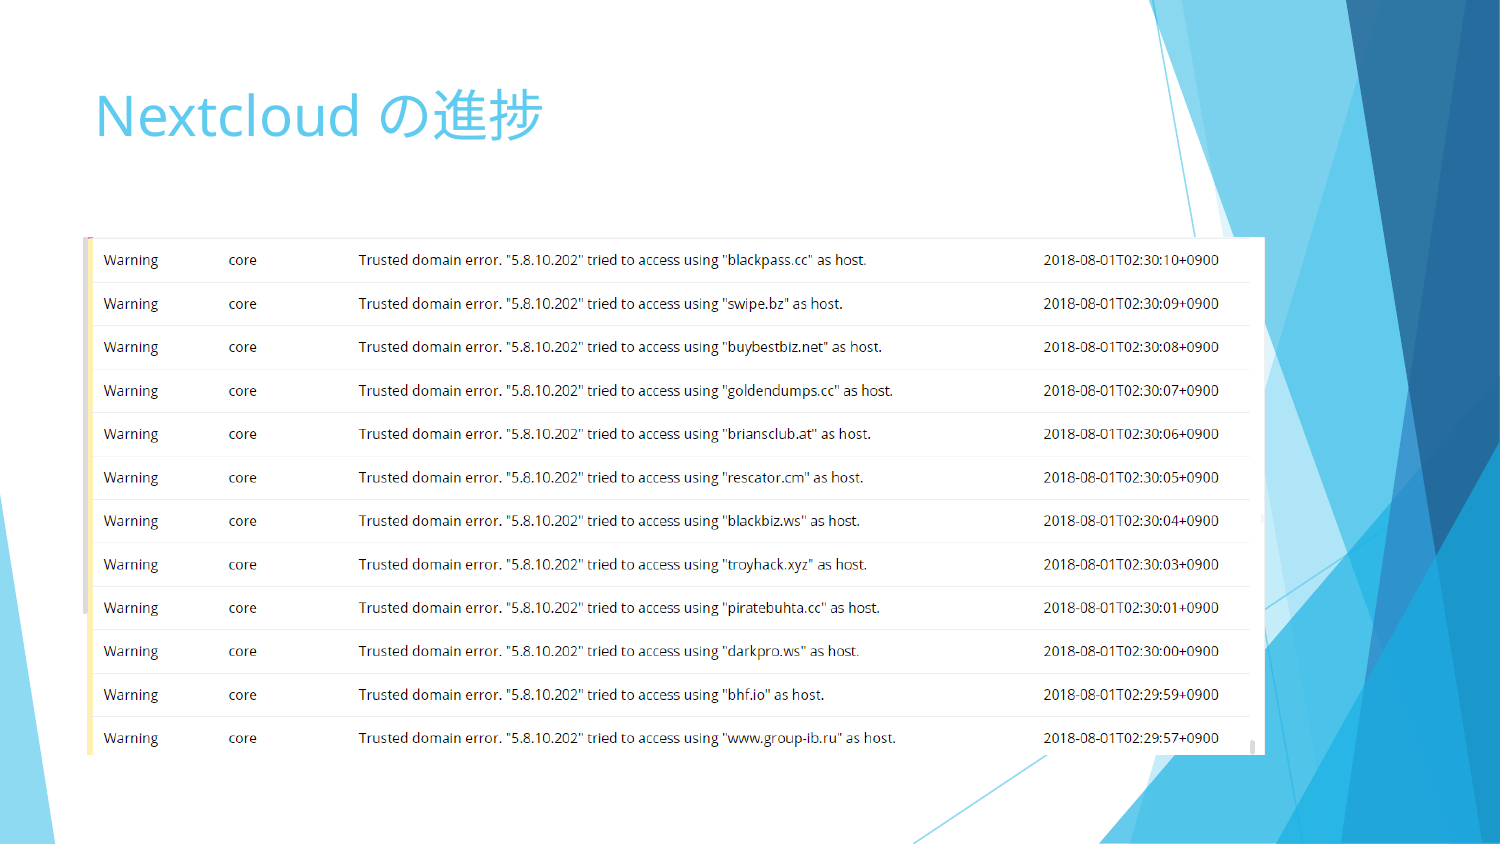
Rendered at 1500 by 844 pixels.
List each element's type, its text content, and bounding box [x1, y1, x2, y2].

picture [83, 237, 1265, 755]
title Nextcloudの進捗 [83, 75, 1141, 236]
